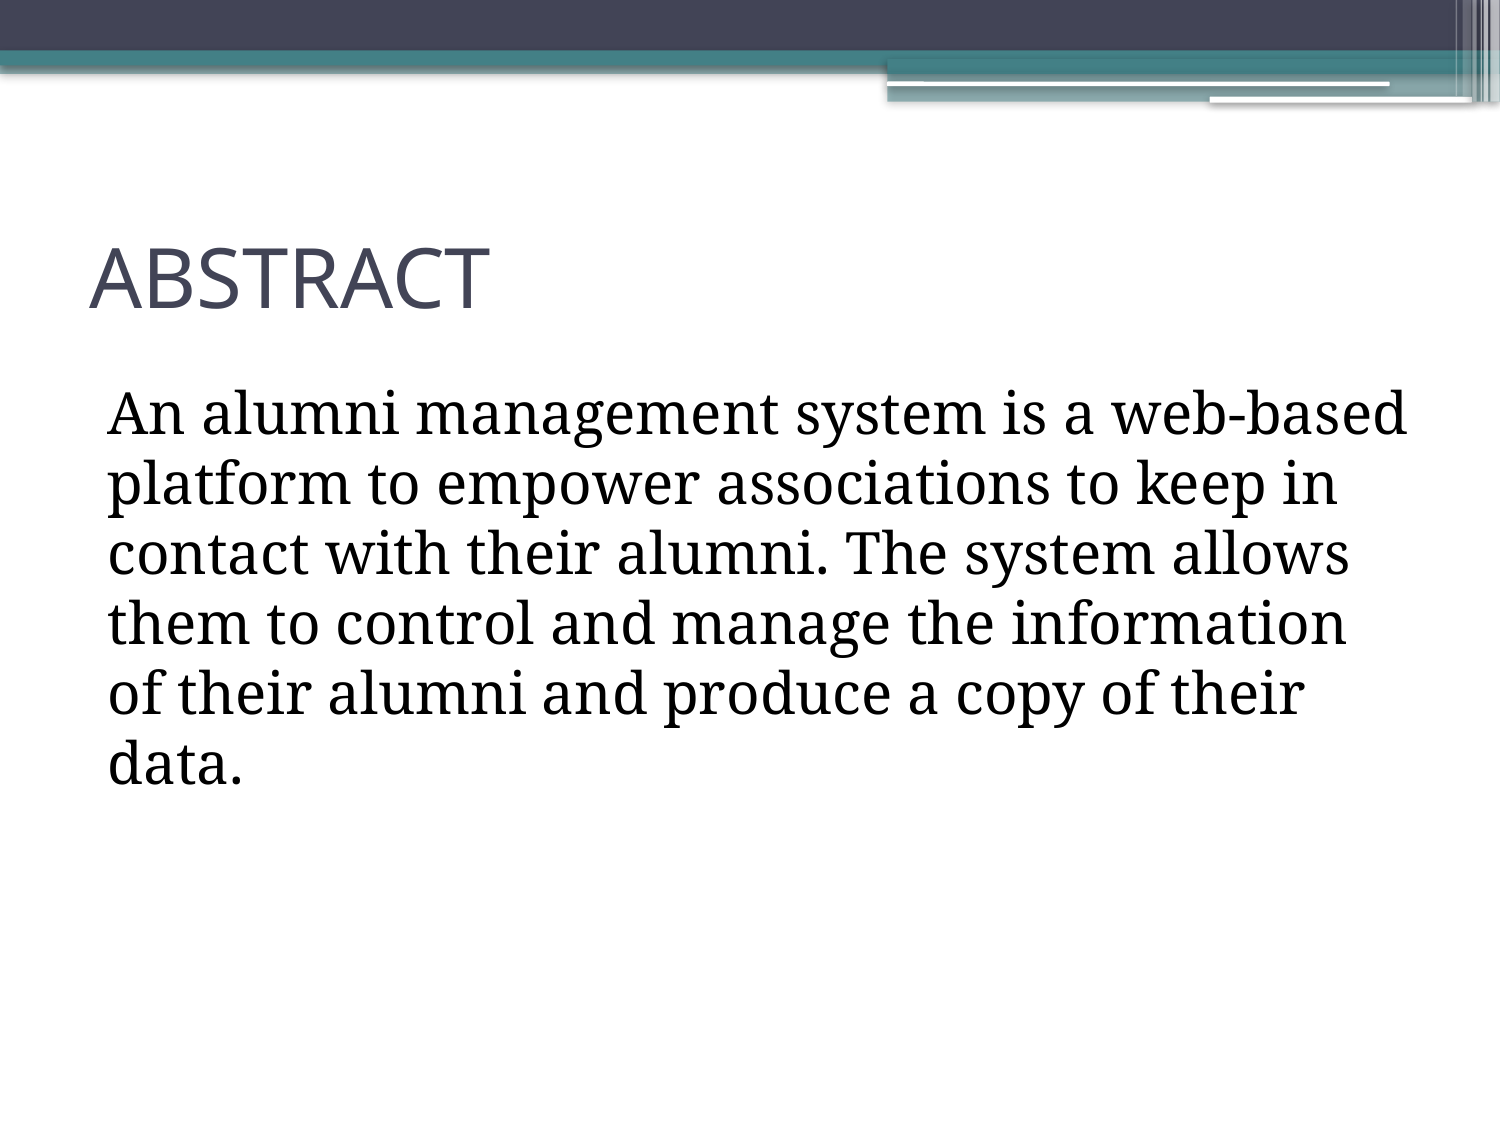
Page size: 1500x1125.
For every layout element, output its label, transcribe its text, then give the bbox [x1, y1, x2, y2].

list An alumni management system is a web-based platform to empower associations to keep in contact with their alumni. The system allows them to control and manage the information of their alumni and produce a copy of their data. [75, 368, 1425, 1079]
title ABSTRACT [75, 187, 1425, 363]
